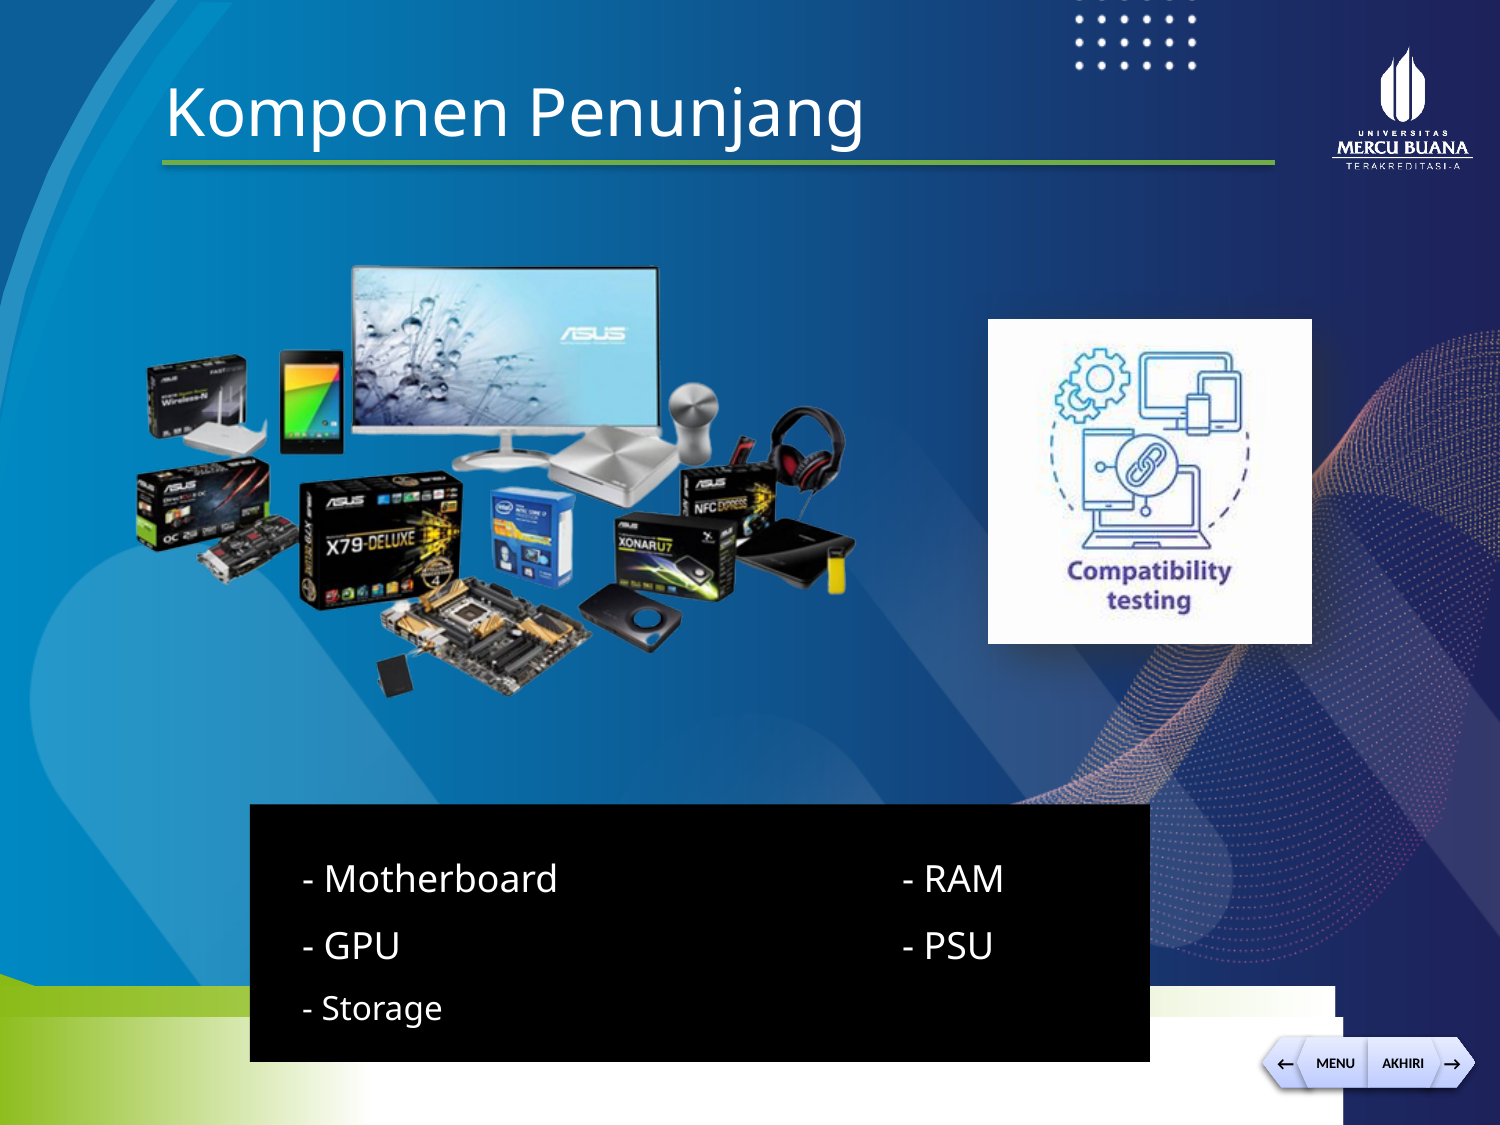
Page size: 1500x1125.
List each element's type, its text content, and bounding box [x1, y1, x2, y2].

text_box Komponen Penunjang [150, 62, 1325, 158]
text_box [248, 802, 1152, 1064]
picture [31, 0, 1500, 1125]
picture [279, 350, 345, 455]
text_box - Motherboard - RAM - GPU - PSU - Storage [287, 824, 1100, 1080]
